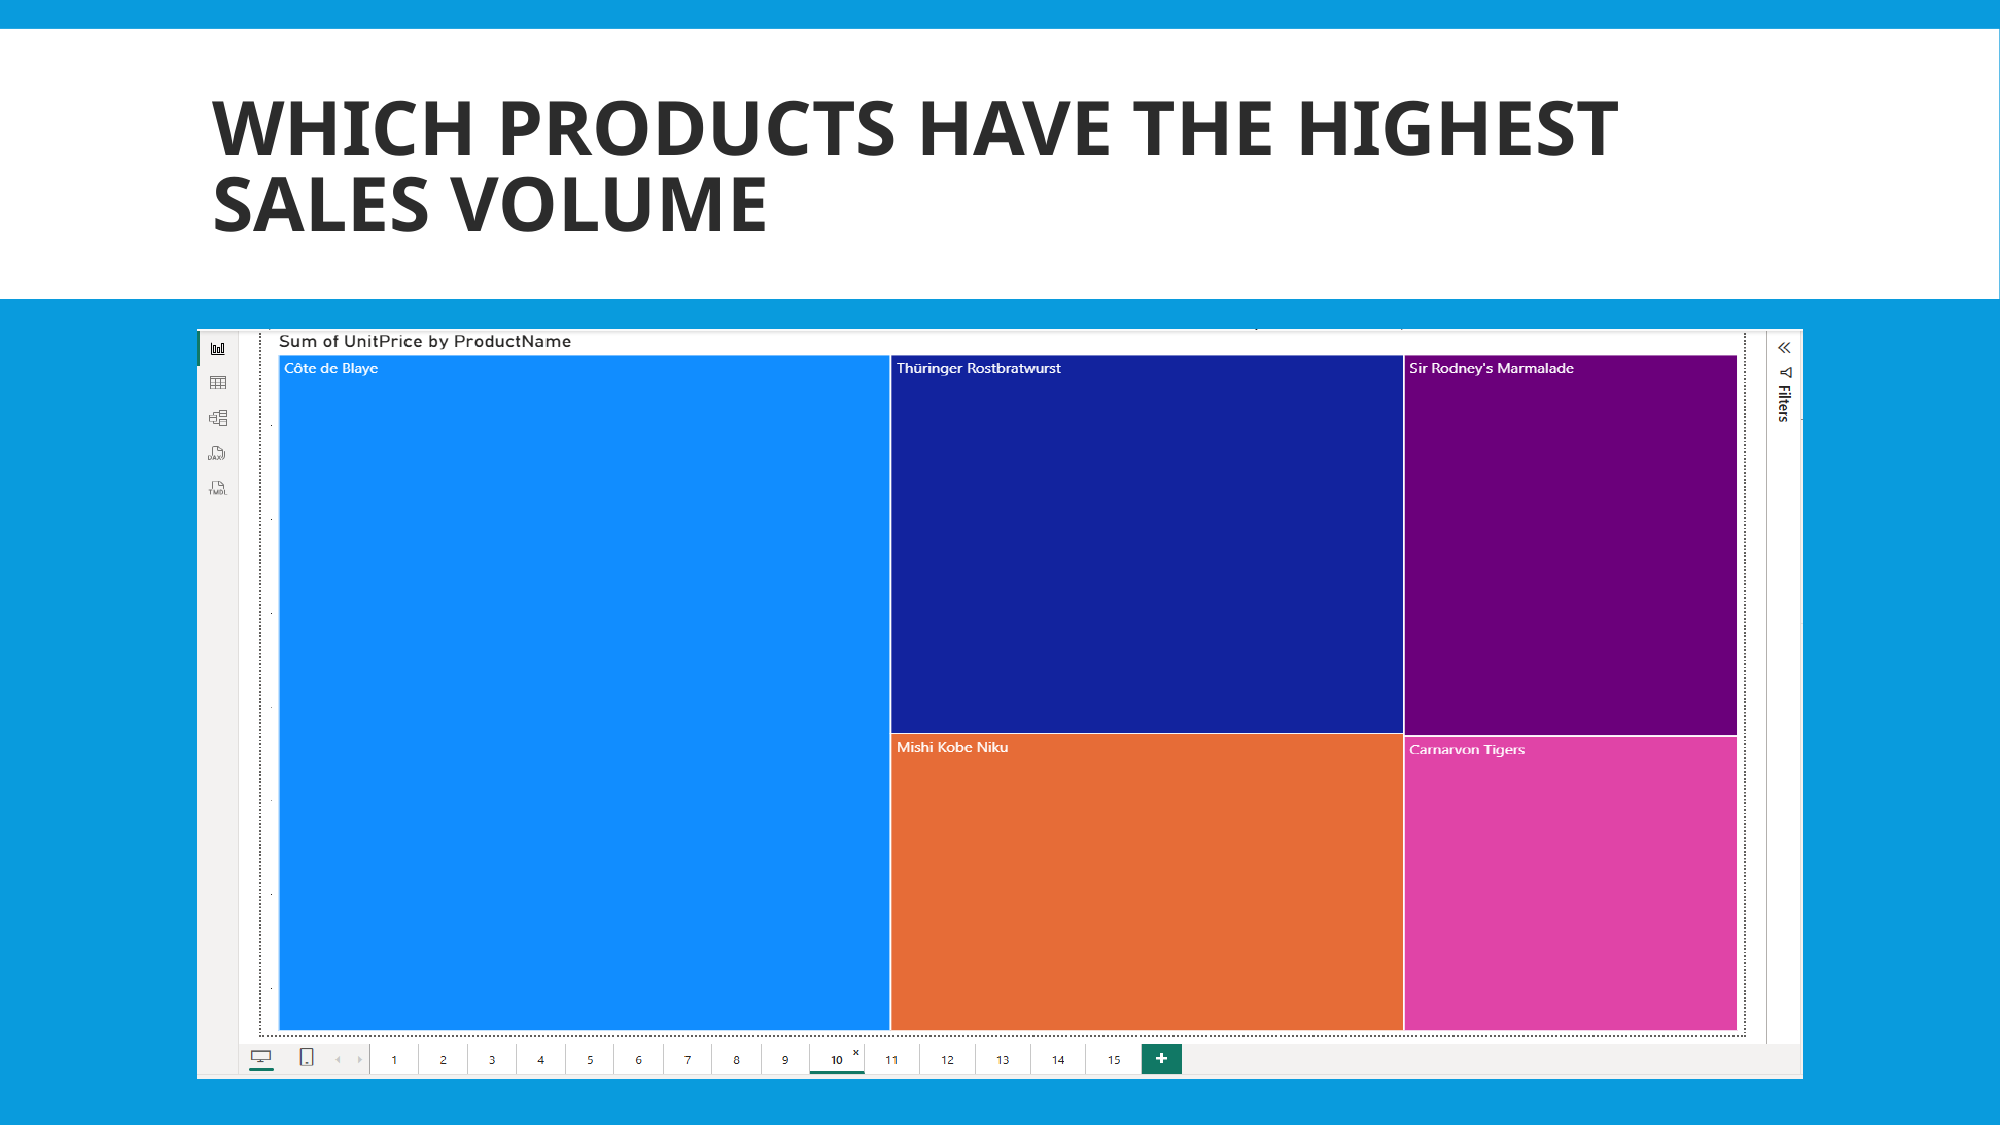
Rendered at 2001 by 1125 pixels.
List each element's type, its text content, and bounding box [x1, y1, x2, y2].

title Which products have the highest sales volume [197, 46, 1803, 295]
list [196, 329, 1803, 1079]
